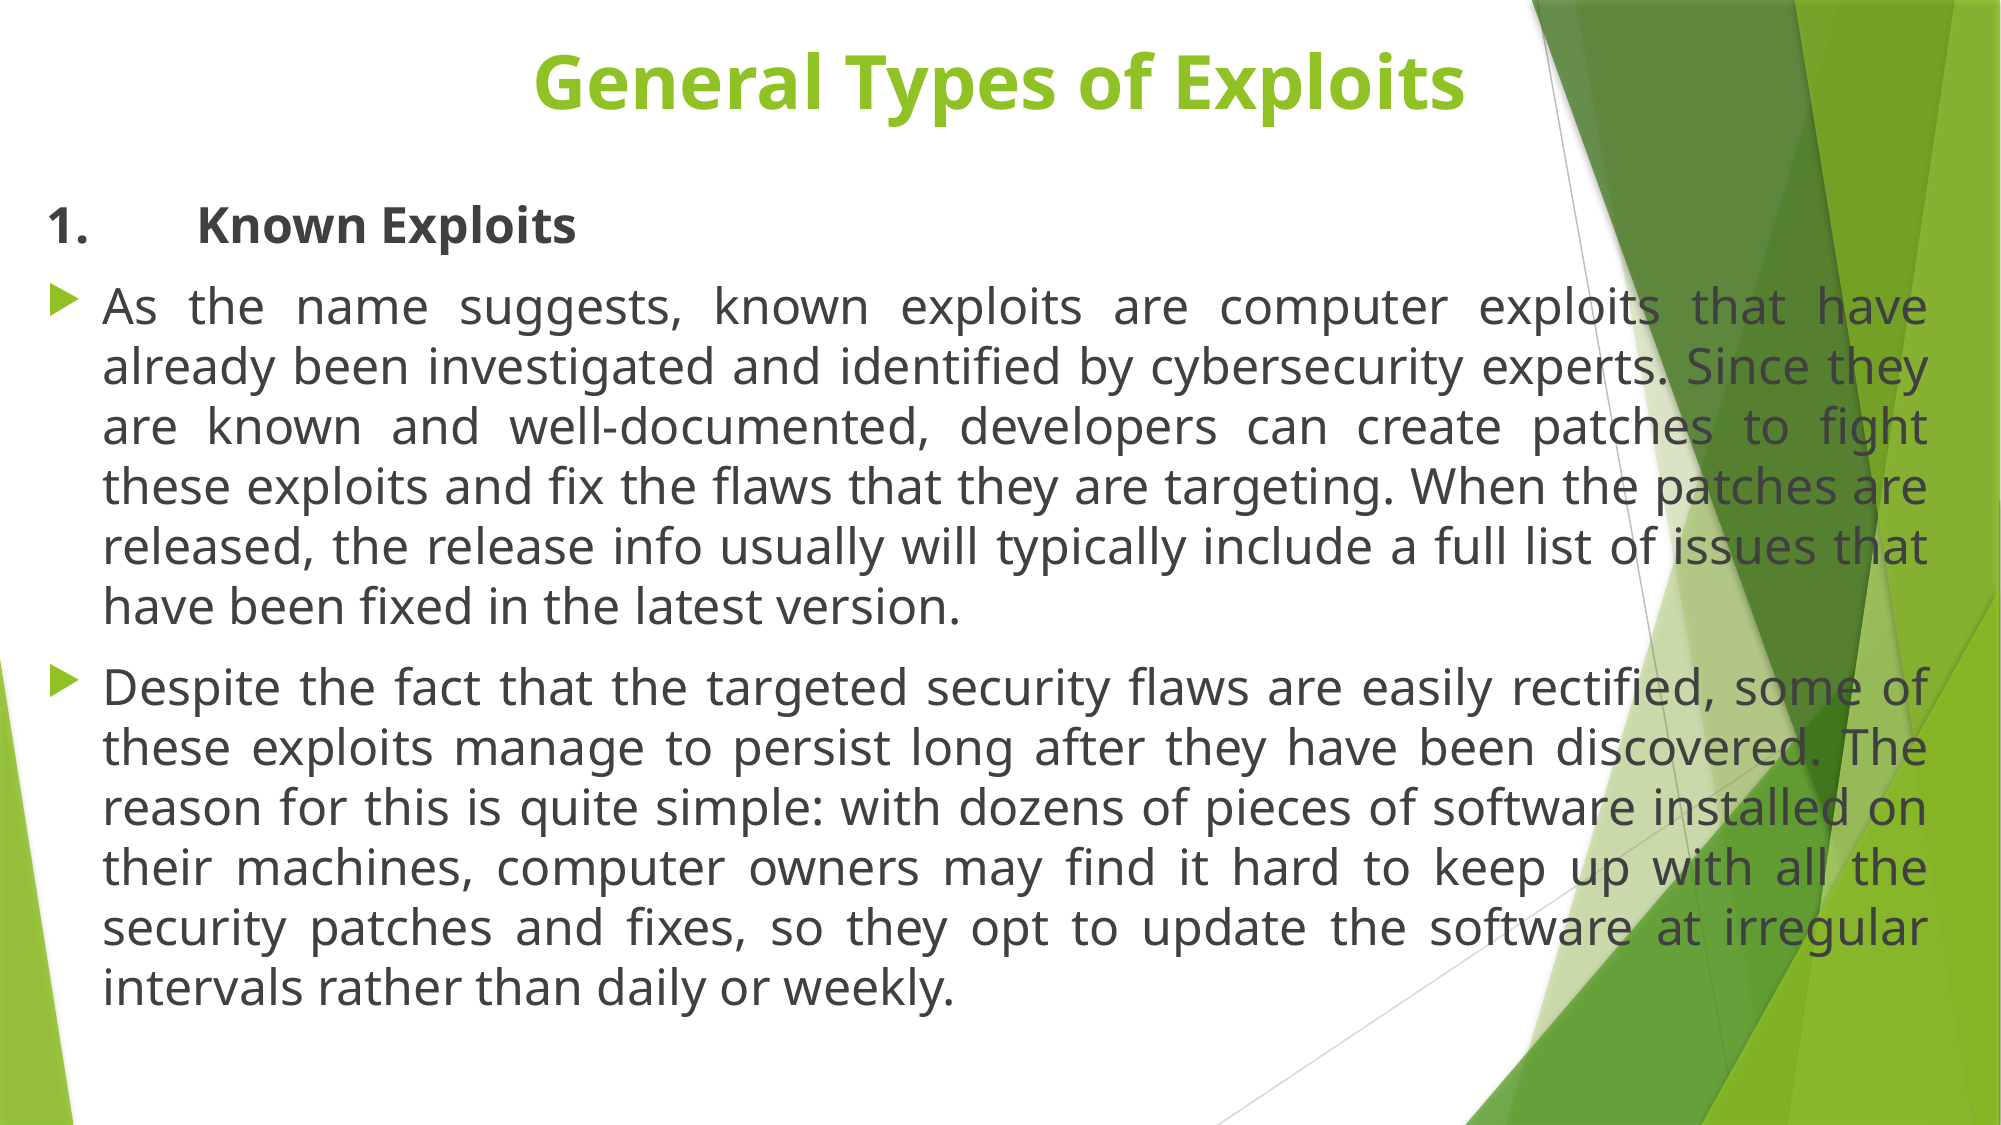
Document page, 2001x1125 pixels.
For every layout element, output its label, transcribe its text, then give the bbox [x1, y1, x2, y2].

title General Types of Exploits [137, 26, 1863, 167]
list 1. Known Exploits As the name suggests, known exploits are computer exploits that have already been investigated and identified by cybersecurity experts. Since they are known and well-documented, developers can create patches to fight these exploits and fix the flaws that they are targeting. When the patches are released, the release info usually will typically include a full list of issues that have been fixed in the latest version. Despite the fact that the targeted security flaws are easily rectified, some of these exploits manage to persist long after they have been discovered. The reason for this is quite simple: with dozens of pieces of software installed on their machines, computer owners may find it hard to keep up with all the security patches and fixes, so they opt to update the software at irregular intervals rather than daily or weekly. [31, 186, 1946, 1099]
